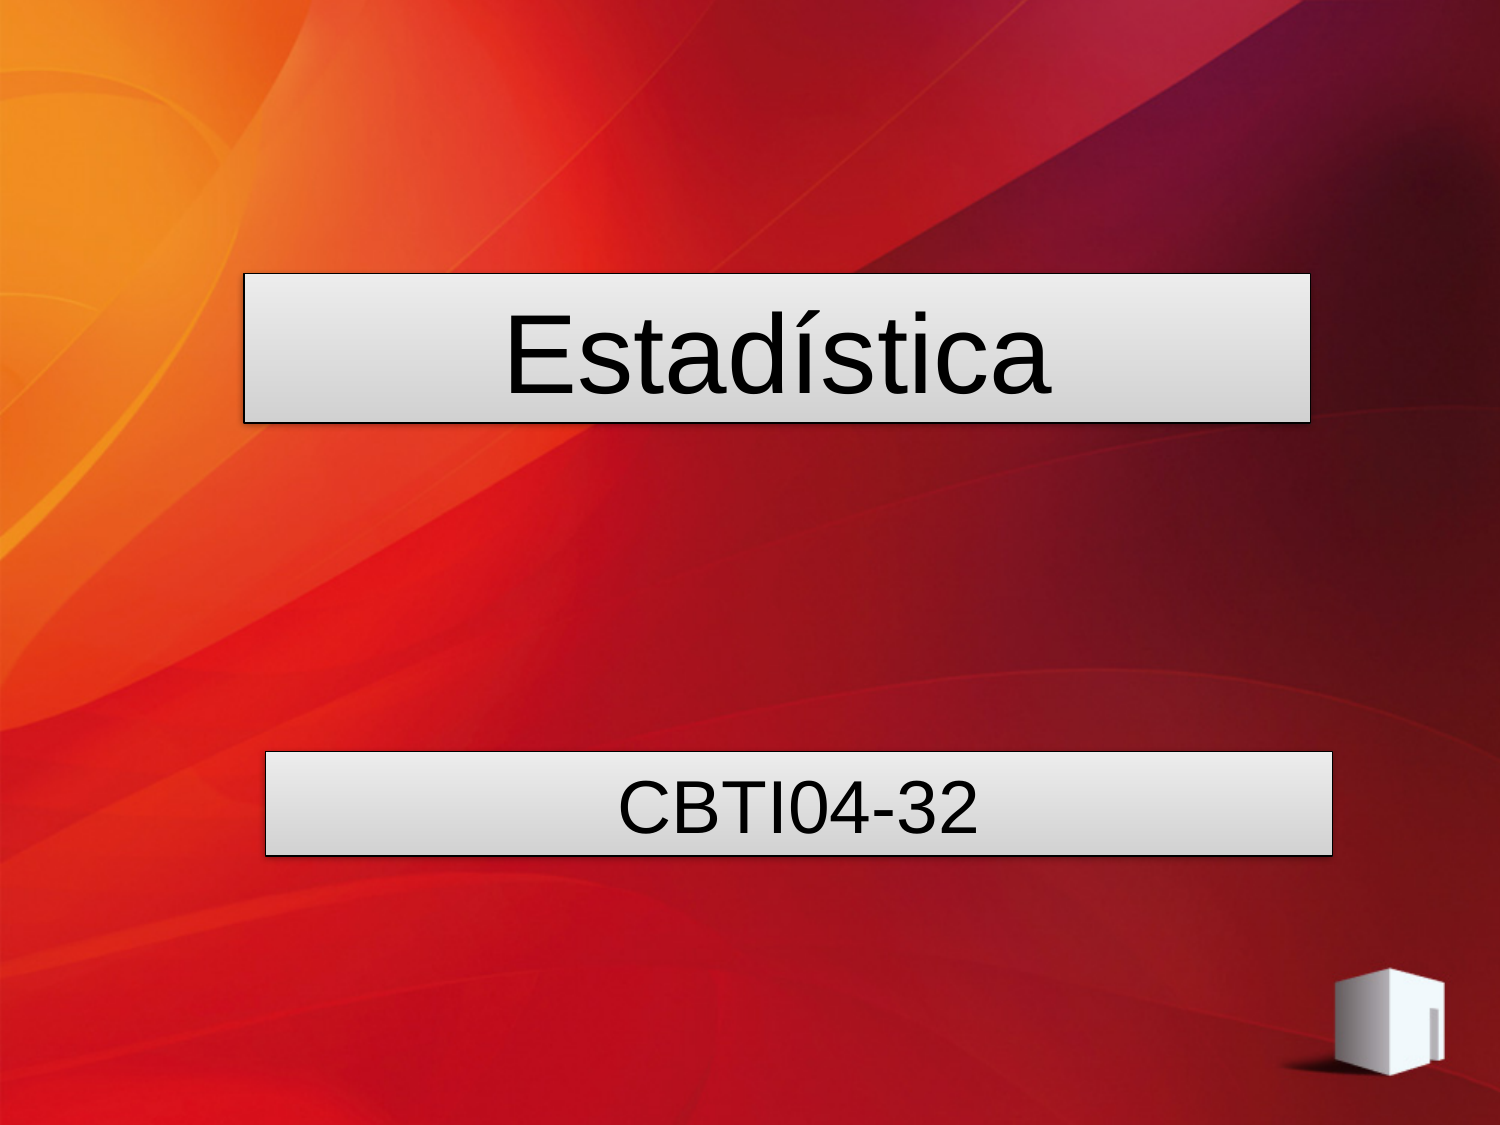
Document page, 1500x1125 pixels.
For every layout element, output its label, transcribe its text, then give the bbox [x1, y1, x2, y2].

text_box Estadística [243, 273, 1311, 424]
text_box CBTI04-32 [265, 751, 1333, 857]
picture [0, 0, 1500, 1125]
